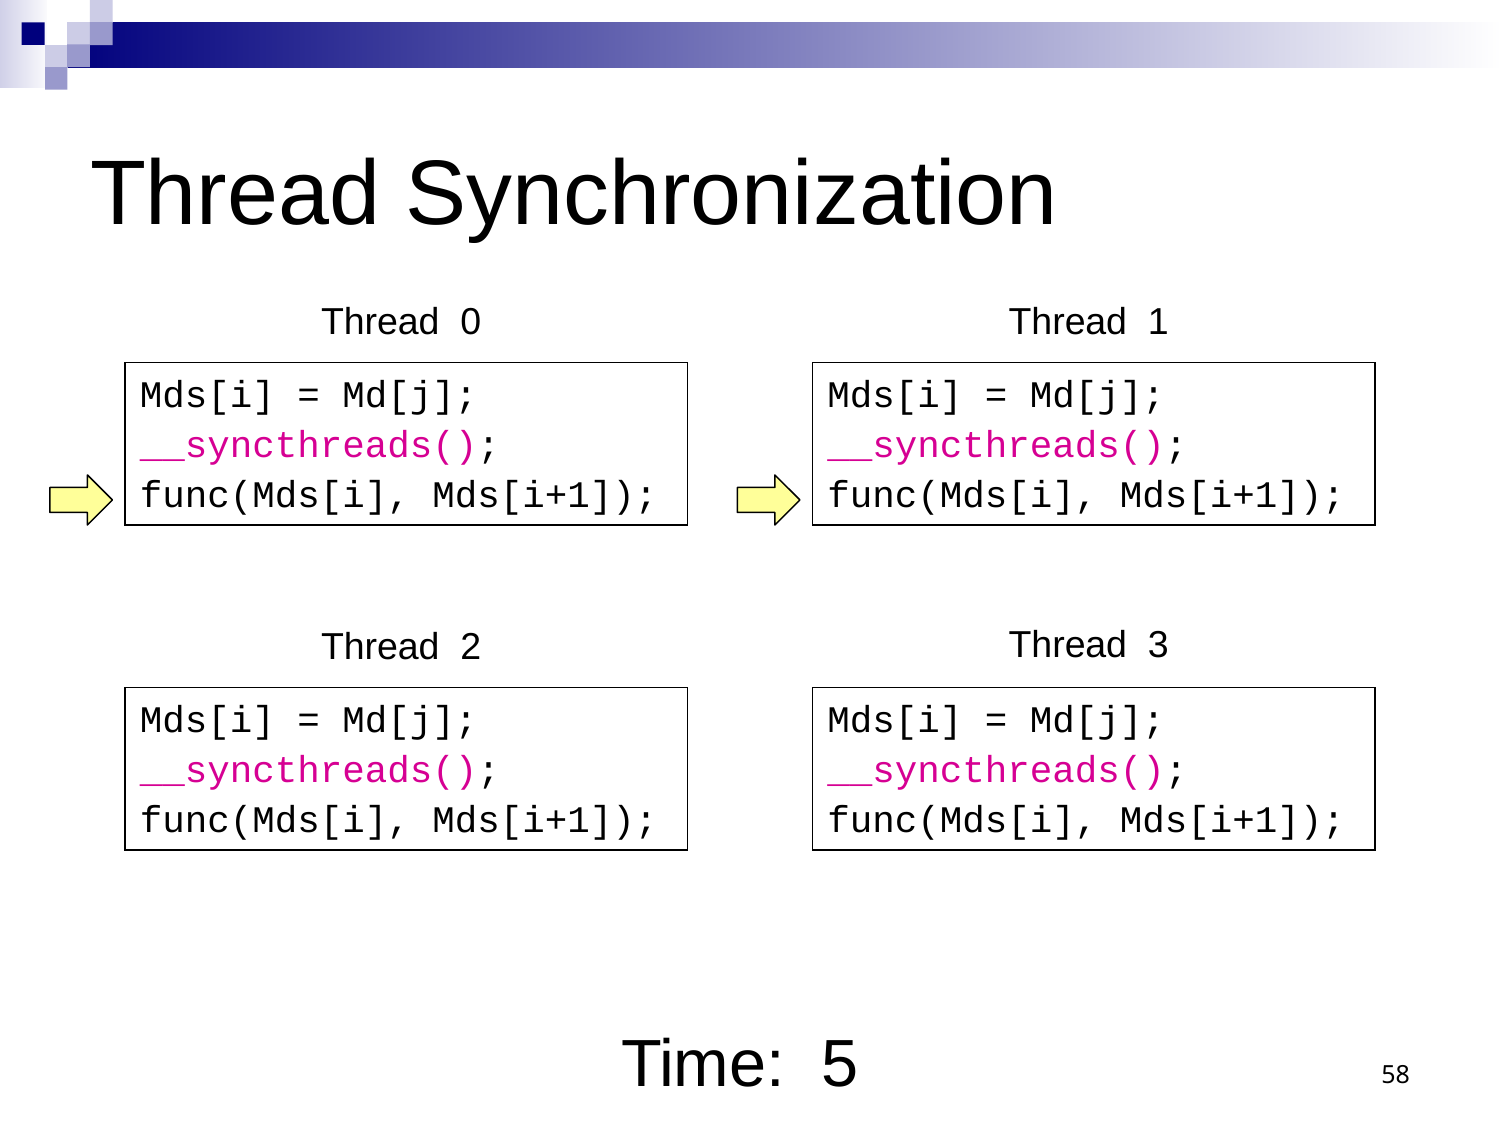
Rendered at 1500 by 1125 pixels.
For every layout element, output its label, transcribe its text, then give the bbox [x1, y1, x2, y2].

title Thread Synchronization [75, 75, 1425, 300]
text_box Thread 2 [306, 614, 507, 674]
text_box [49, 474, 113, 526]
text_box [737, 474, 800, 526]
text_box Thread 1 [993, 289, 1194, 349]
text_box Mds[i] = Md[j]; __syncthreads(); func(Mds[i], Mds[i+1]); [812, 362, 1375, 525]
text_box Time: 5 [606, 1012, 894, 1108]
text_box Mds[i] = Md[j]; __syncthreads(); func(Mds[i], Mds[i+1]); [125, 362, 688, 525]
text_box Mds[i] = Md[j]; __syncthreads(); func(Mds[i], Mds[i+1]); [812, 687, 1375, 850]
slide_number 58 [1074, 1024, 1426, 1101]
text_box Thread 0 [306, 289, 507, 349]
text_box Thread 3 [993, 612, 1194, 673]
text_box Mds[i] = Md[j]; __syncthreads(); func(Mds[i], Mds[i+1]); [125, 687, 688, 850]
